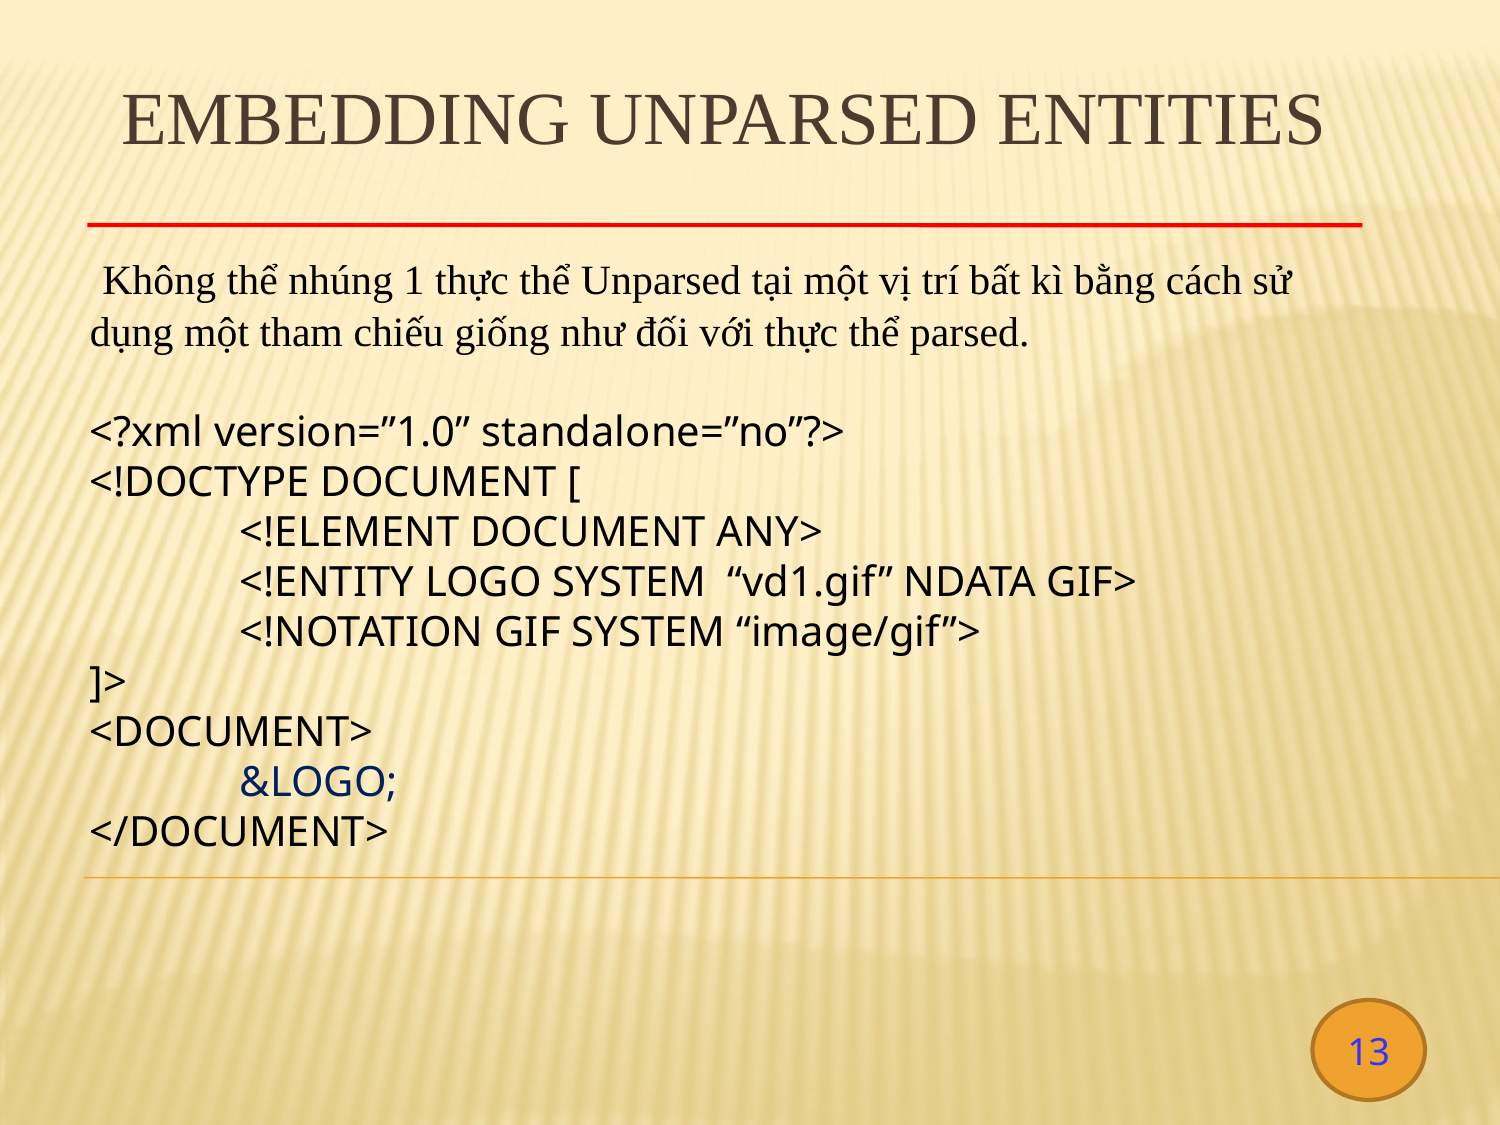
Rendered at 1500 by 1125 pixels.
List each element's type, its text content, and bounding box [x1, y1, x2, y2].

subtitle [87, 275, 1375, 1038]
text_box 13 [1310, 997, 1428, 1103]
text_box Không thể nhúng 1 thực thể Unparsed tại một vị trí bất kì bằng cách sử dụng một tham chiếu giống như đối với thực thể parsed. <?xml version=”1.0” standalone=”no”?> <!DOCTYPE DOCUMENT [ <!ELEMENT DOCUMENT ANY> <!ENTITY LOGO SYSTEM “vd1.gif” NDATA GIF> <!NOTATION GIF SYSTEM “image/gif”> ]> <DOCUMENT> &LOGO; </DOCUMENT> [75, 237, 1318, 963]
title Embedding Unparsed Entities [87, 62, 1363, 188]
